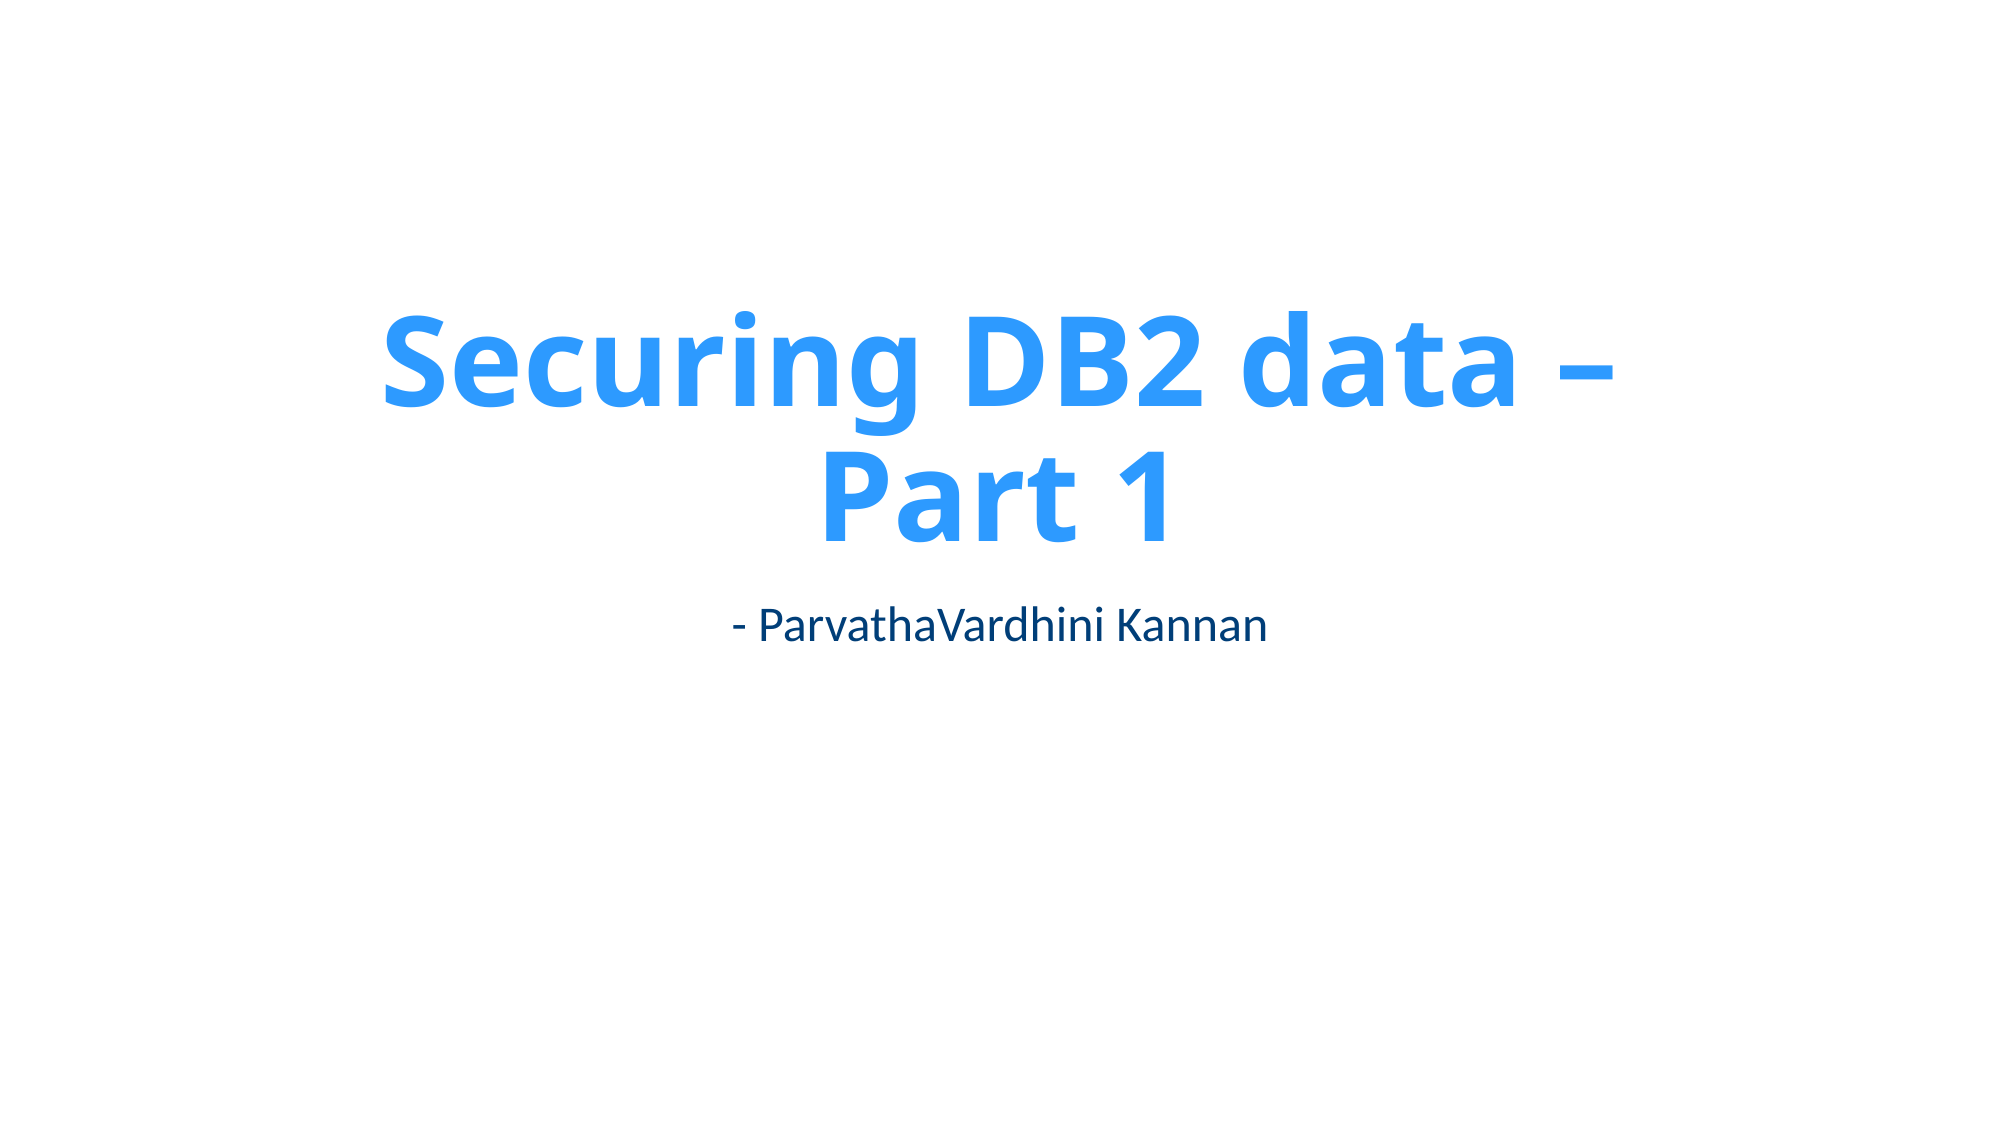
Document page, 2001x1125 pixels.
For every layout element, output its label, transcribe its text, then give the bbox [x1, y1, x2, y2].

subtitle - ParvathaVardhini Kannan [249, 590, 1750, 863]
title Securing DB2 data – Part 1 [249, 184, 1750, 576]
